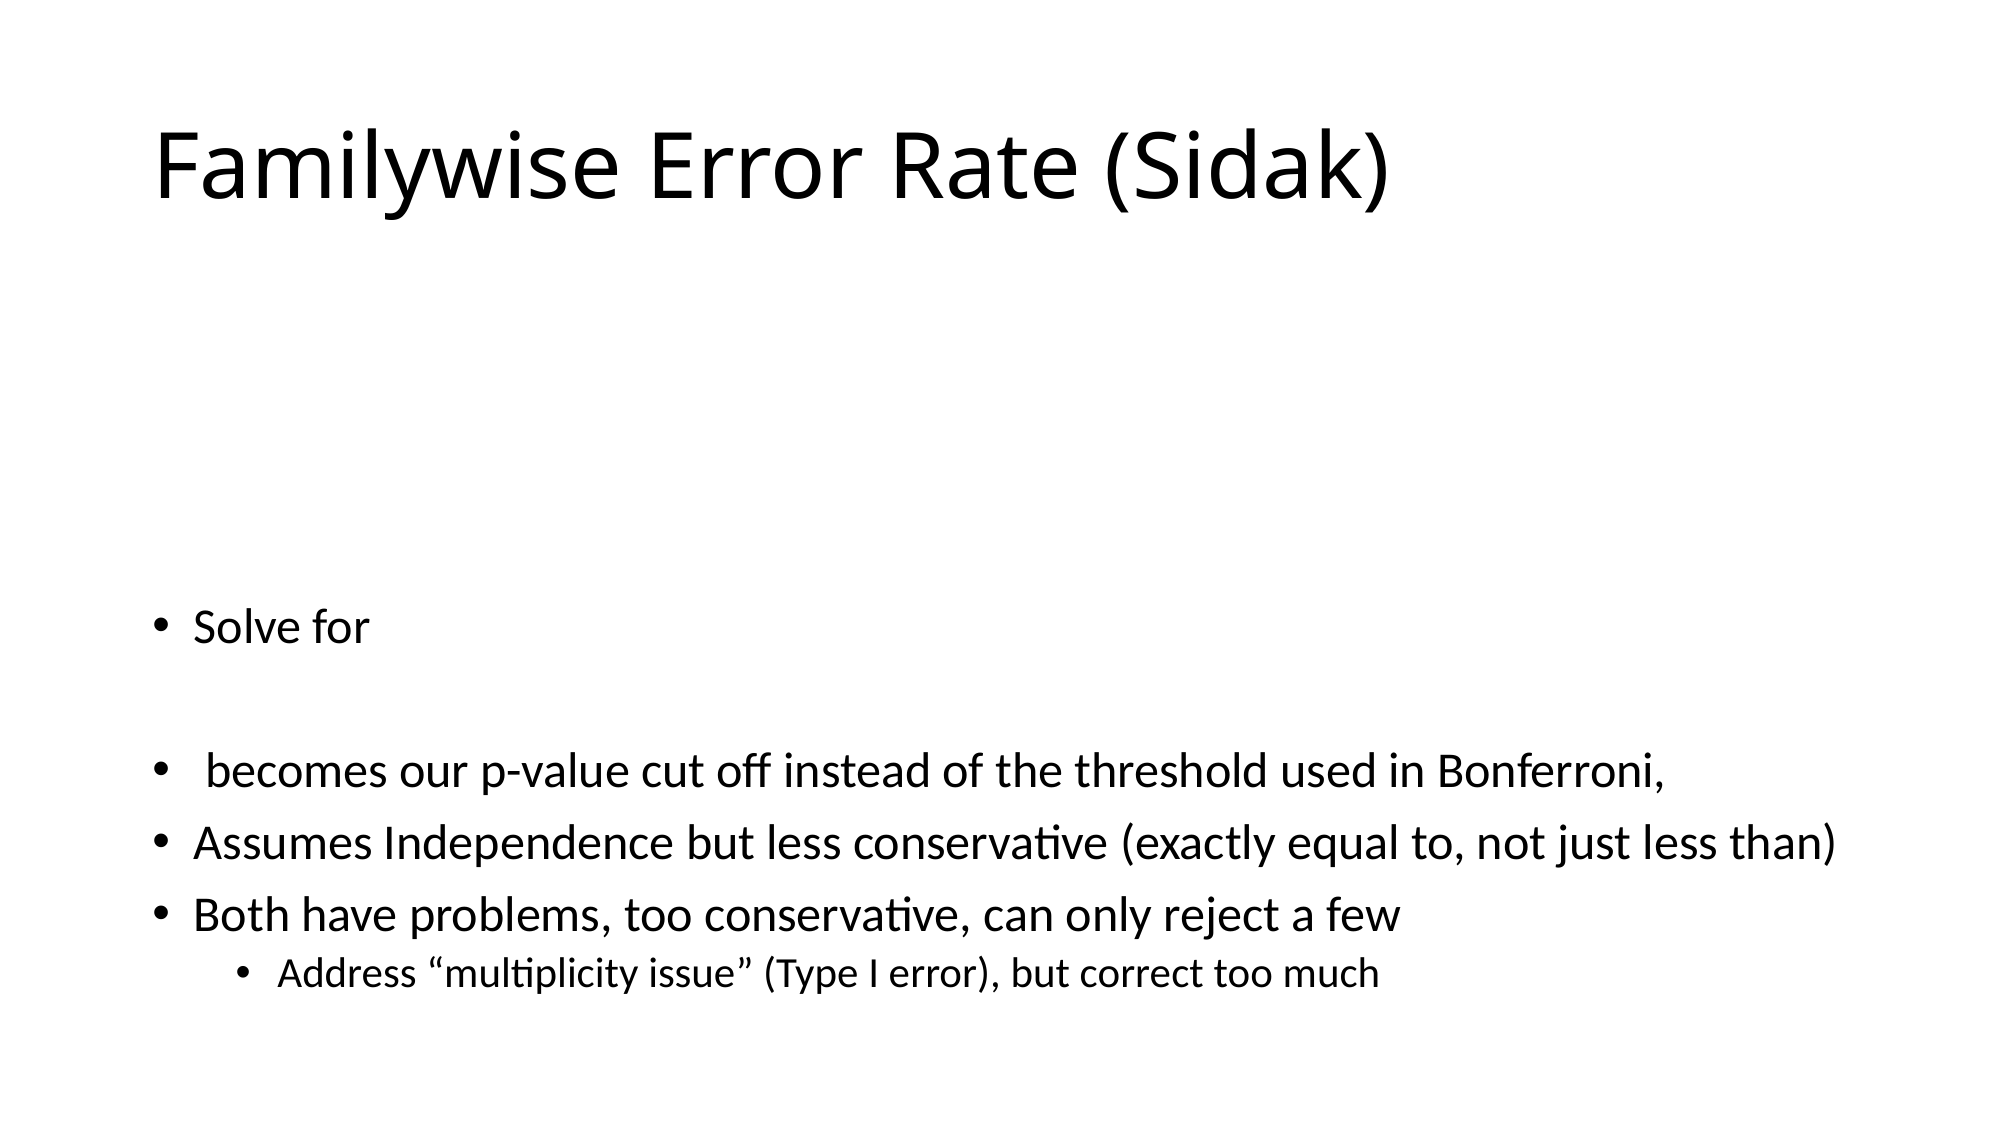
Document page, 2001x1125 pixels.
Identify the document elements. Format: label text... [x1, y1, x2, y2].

title Familywise Error Rate (Sidak) [137, 59, 1863, 278]
